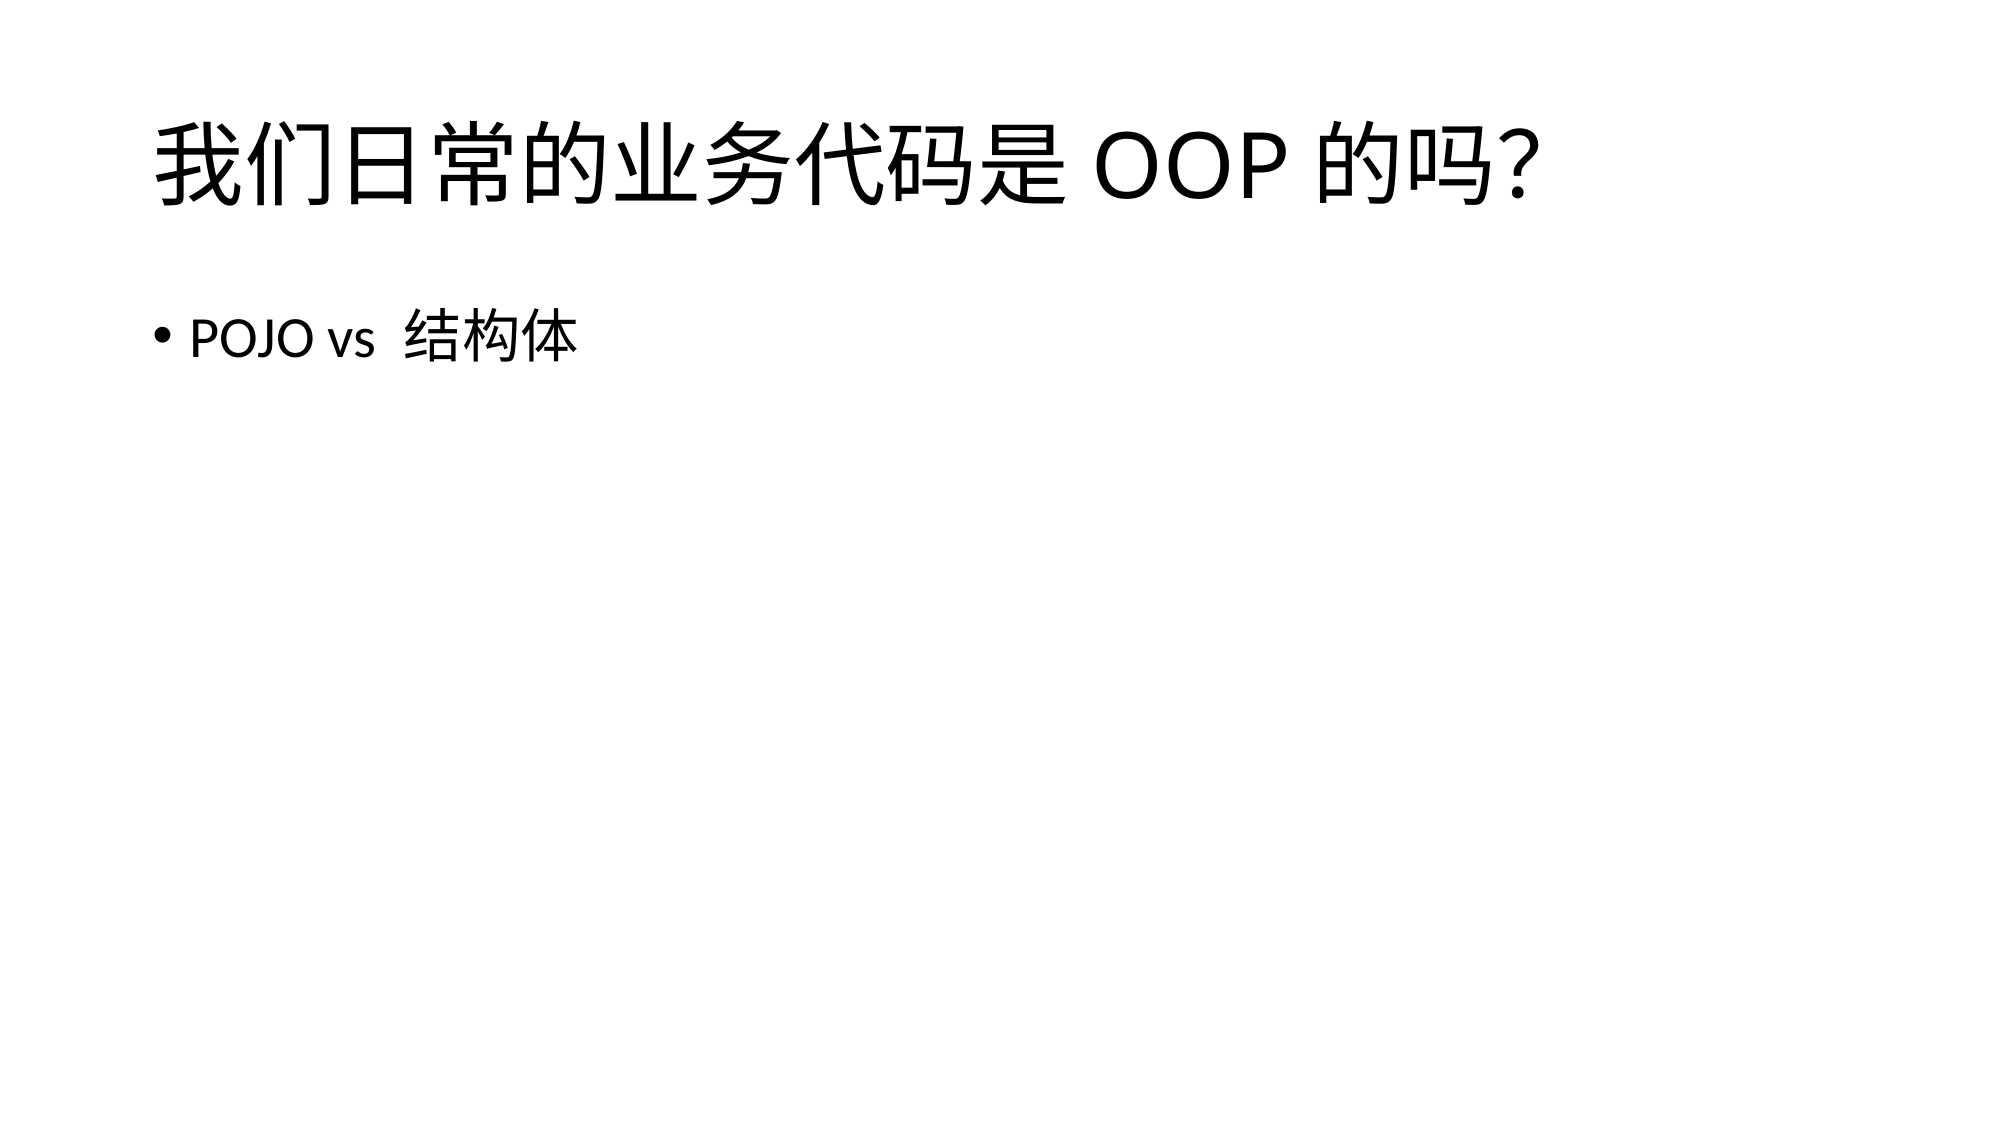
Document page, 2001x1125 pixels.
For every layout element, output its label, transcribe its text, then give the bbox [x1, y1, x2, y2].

title 我们日常的业务代码是OOP的吗？ [137, 59, 1863, 278]
list POJO vs 结构体 [137, 299, 1863, 1014]
